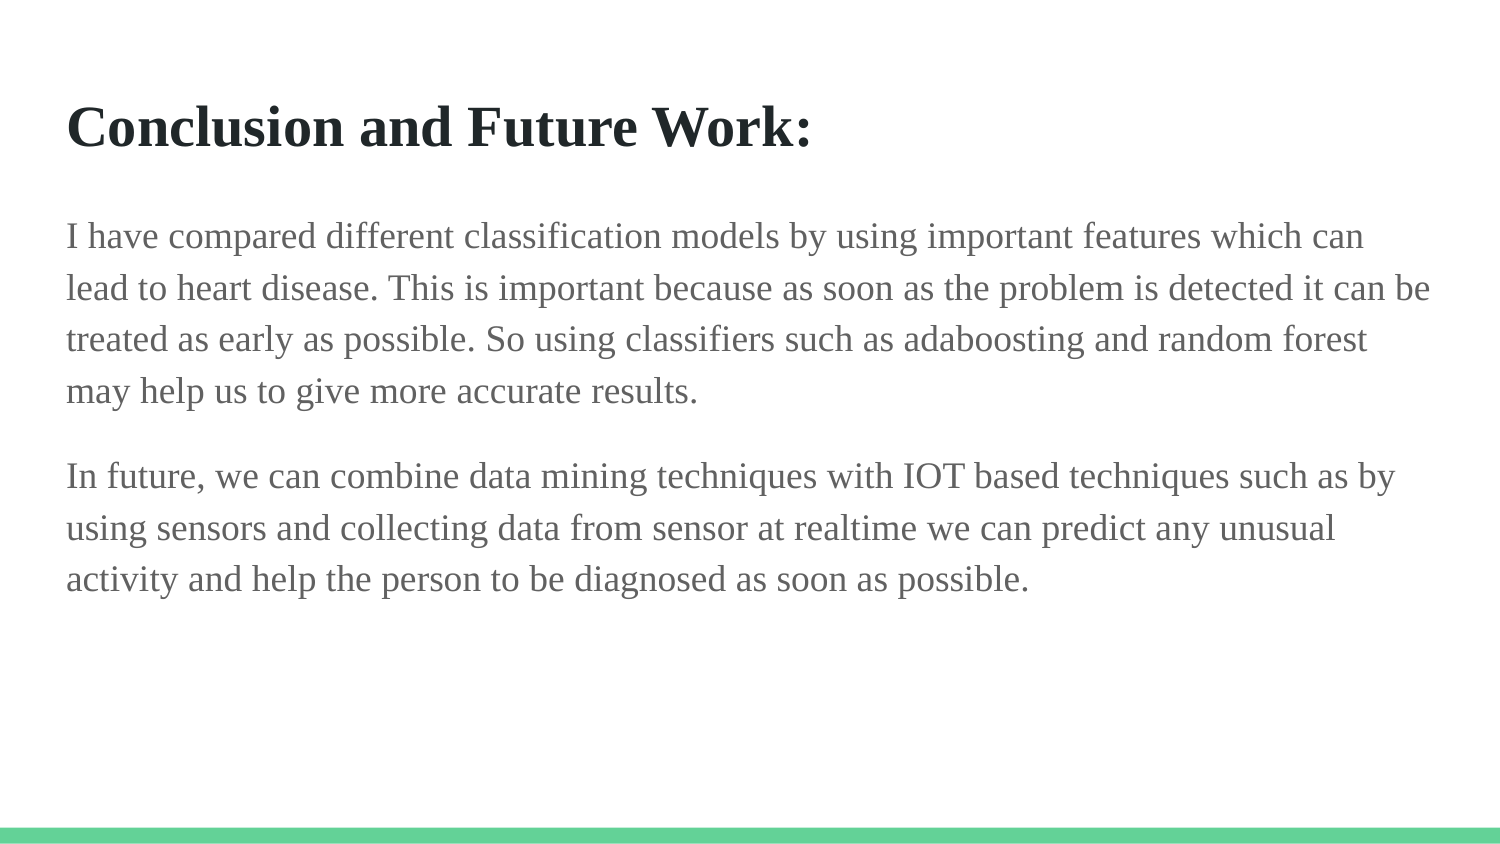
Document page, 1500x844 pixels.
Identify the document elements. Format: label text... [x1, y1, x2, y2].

list I have compared different classification models by using important features which can lead to heart disease. This is important because as soon as the problem is detected it can be treated as early as possible. So using classifiers such as adaboosting and random forest may help us to give more accurate results. In future, we can combine data mining techniques with IOT based techniques such as by using sensors and collecting data from sensor at realtime we can predict any unusual activity and help the person to be diagnosed as soon as possible. [51, 189, 1449, 750]
title Conclusion and Future Work: [51, 72, 1449, 167]
